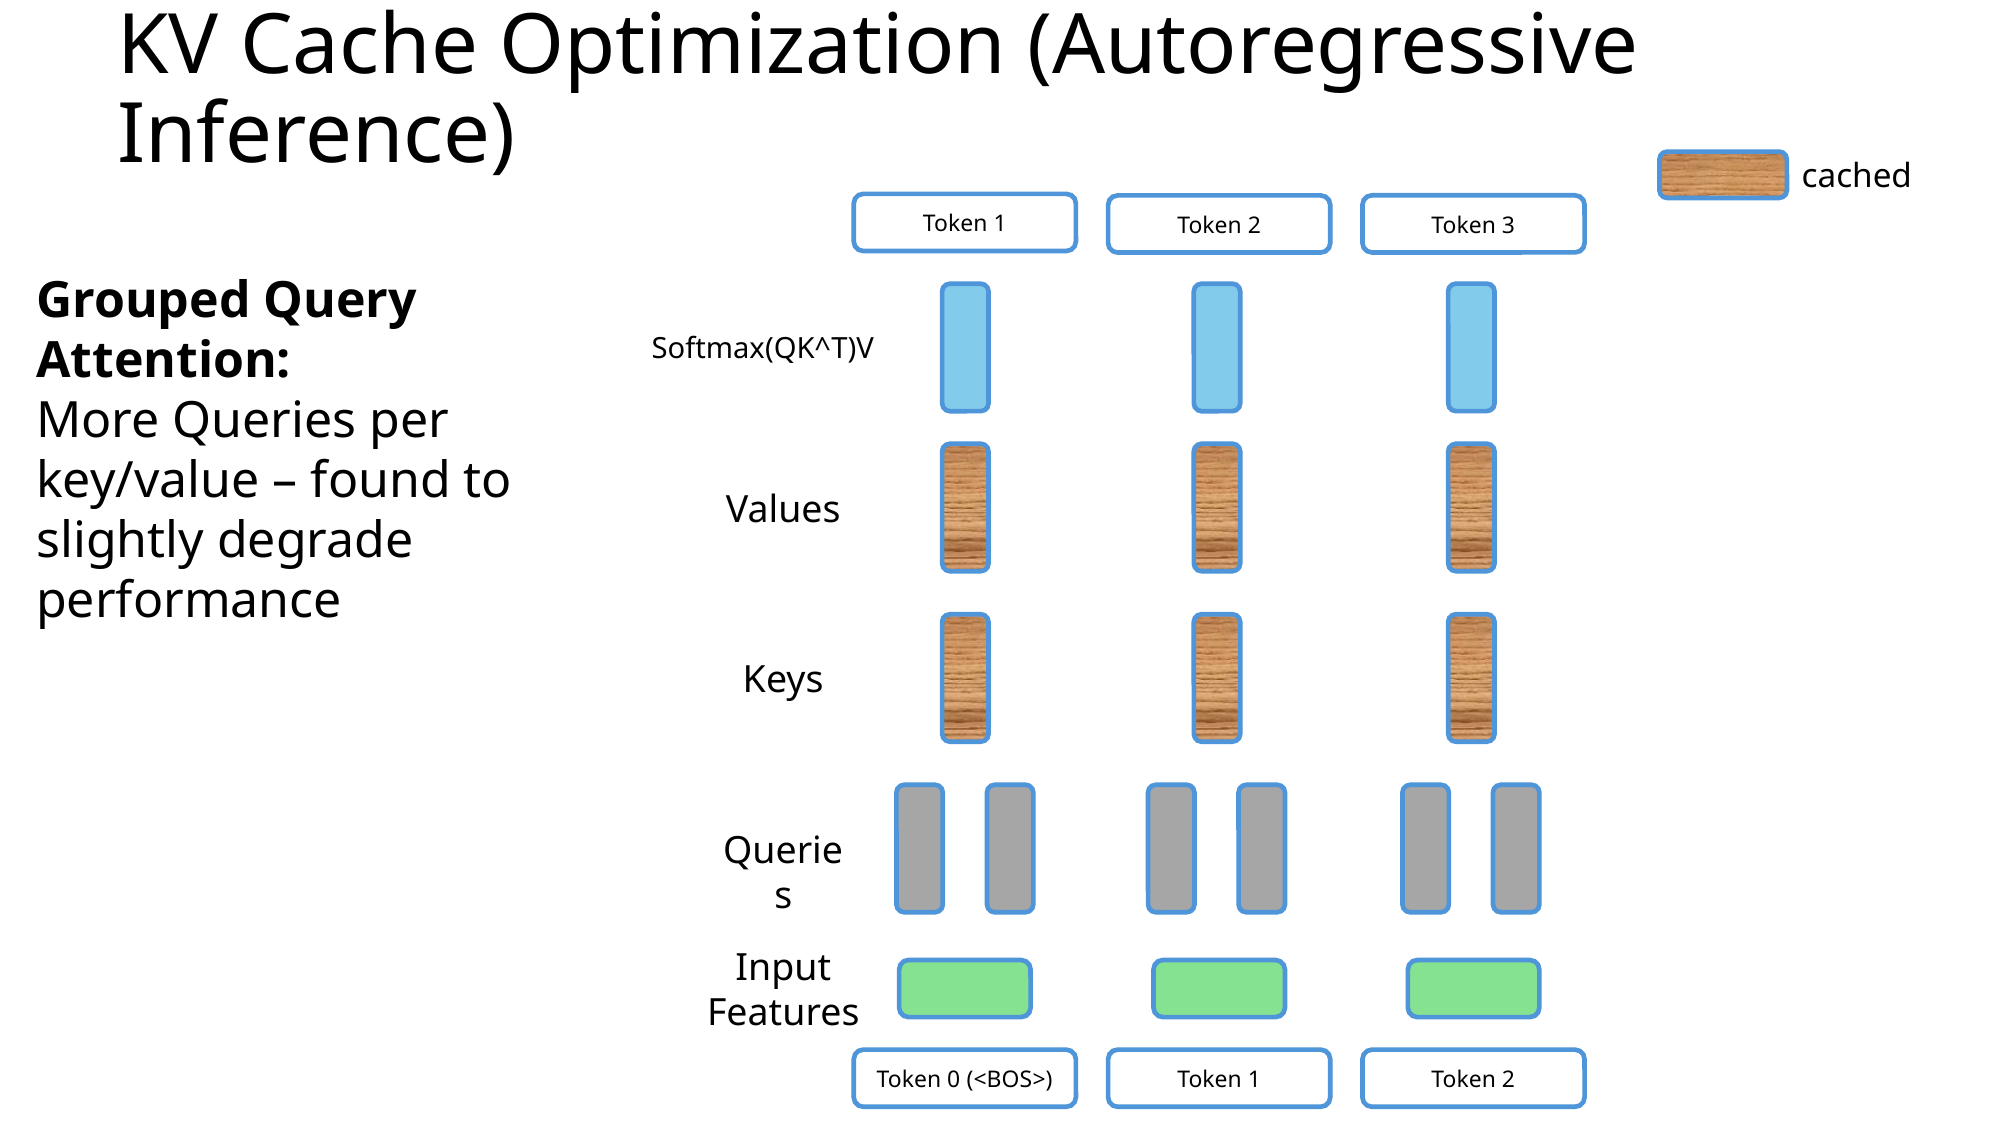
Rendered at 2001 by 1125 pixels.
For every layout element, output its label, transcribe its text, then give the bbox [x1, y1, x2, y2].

text_box Token 2 [1106, 193, 1332, 255]
text_box Softmax(QK^T)V [643, 322, 920, 372]
text_box Token 1 [1106, 1048, 1332, 1109]
text_box [1446, 612, 1497, 744]
text_box Token 2 [1360, 1048, 1587, 1109]
text_box Token 1 [852, 192, 1078, 253]
text_box cached [1786, 147, 1934, 202]
text_box [1236, 783, 1287, 914]
text_box [1491, 783, 1541, 914]
text_box [1446, 282, 1497, 413]
text_box [940, 282, 991, 413]
text_box [1146, 783, 1197, 914]
text_box Token 3 [1360, 193, 1587, 255]
text_box [1192, 612, 1242, 744]
text_box Grouped Query Attention: More Queries per key/value – found to slightly degrade performance [21, 260, 643, 695]
text_box Values [699, 477, 867, 537]
text_box [1151, 958, 1287, 1019]
text_box [1192, 442, 1242, 573]
text_box [1400, 783, 1451, 914]
text_box Input Features [680, 935, 887, 1041]
text_box Token 0 (<BOS>) [852, 1048, 1078, 1109]
text_box [985, 783, 1035, 914]
text_box [940, 612, 991, 744]
text_box KV Cache Optimization (Autoregressive Inference) [102, 0, 1828, 200]
text_box [1406, 958, 1541, 1019]
text_box [894, 783, 945, 914]
text_box [1192, 282, 1242, 413]
text_box [1657, 150, 1786, 200]
text_box Keys [699, 647, 867, 708]
text_box [940, 442, 991, 573]
text_box [897, 958, 1033, 1019]
text_box Queries [699, 818, 867, 923]
text_box [1446, 442, 1497, 573]
